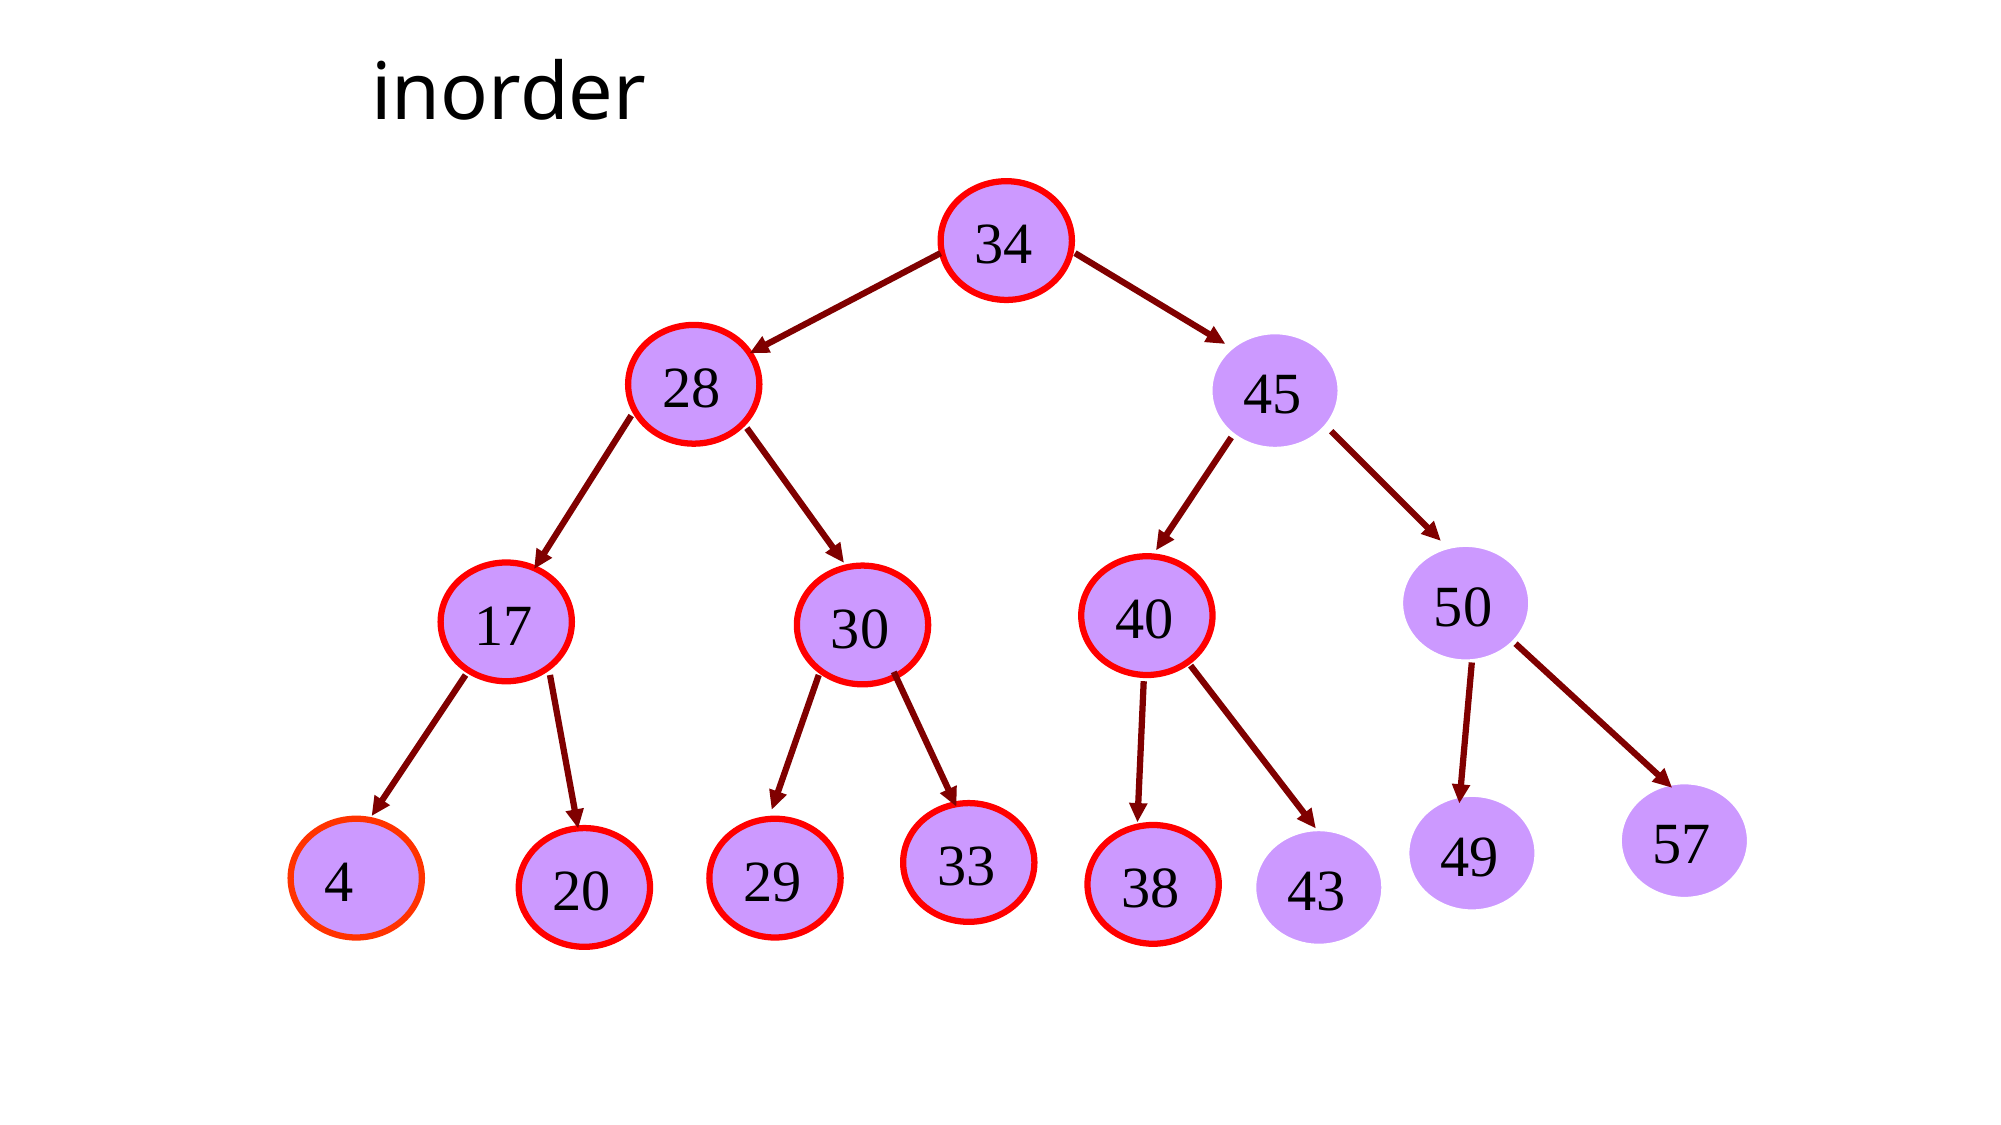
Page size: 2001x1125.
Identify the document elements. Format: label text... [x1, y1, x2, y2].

text_box 43 [1253, 828, 1385, 947]
text_box 17 [440, 562, 572, 682]
text_box [534, 415, 632, 569]
text_box 49 [1406, 793, 1538, 913]
text_box [371, 674, 466, 816]
text_box 33 [903, 803, 1035, 922]
text_box [1156, 437, 1232, 550]
text_box [1074, 253, 1225, 344]
text_box 38 [1087, 825, 1219, 944]
text_box 57 [1618, 781, 1751, 901]
text_box 20 [518, 828, 651, 947]
text_box [893, 671, 957, 807]
text_box [770, 674, 819, 810]
text_box 29 [709, 818, 841, 938]
text_box [1331, 431, 1441, 541]
text_box 34 [940, 181, 1072, 300]
text_box 45 [1209, 331, 1341, 450]
text_box 30 [796, 565, 929, 685]
text_box 50 [1400, 543, 1532, 663]
text_box 28 [628, 324, 760, 444]
text_box 40 [1081, 556, 1213, 676]
text_box [549, 674, 582, 829]
text_box [1131, 681, 1145, 822]
text_box [750, 253, 941, 354]
text_box [746, 428, 844, 563]
text_box [1190, 665, 1316, 829]
text_box 4 [290, 818, 422, 938]
title inorder [356, 0, 1632, 188]
text_box [1454, 662, 1472, 804]
text_box [1515, 643, 1672, 788]
